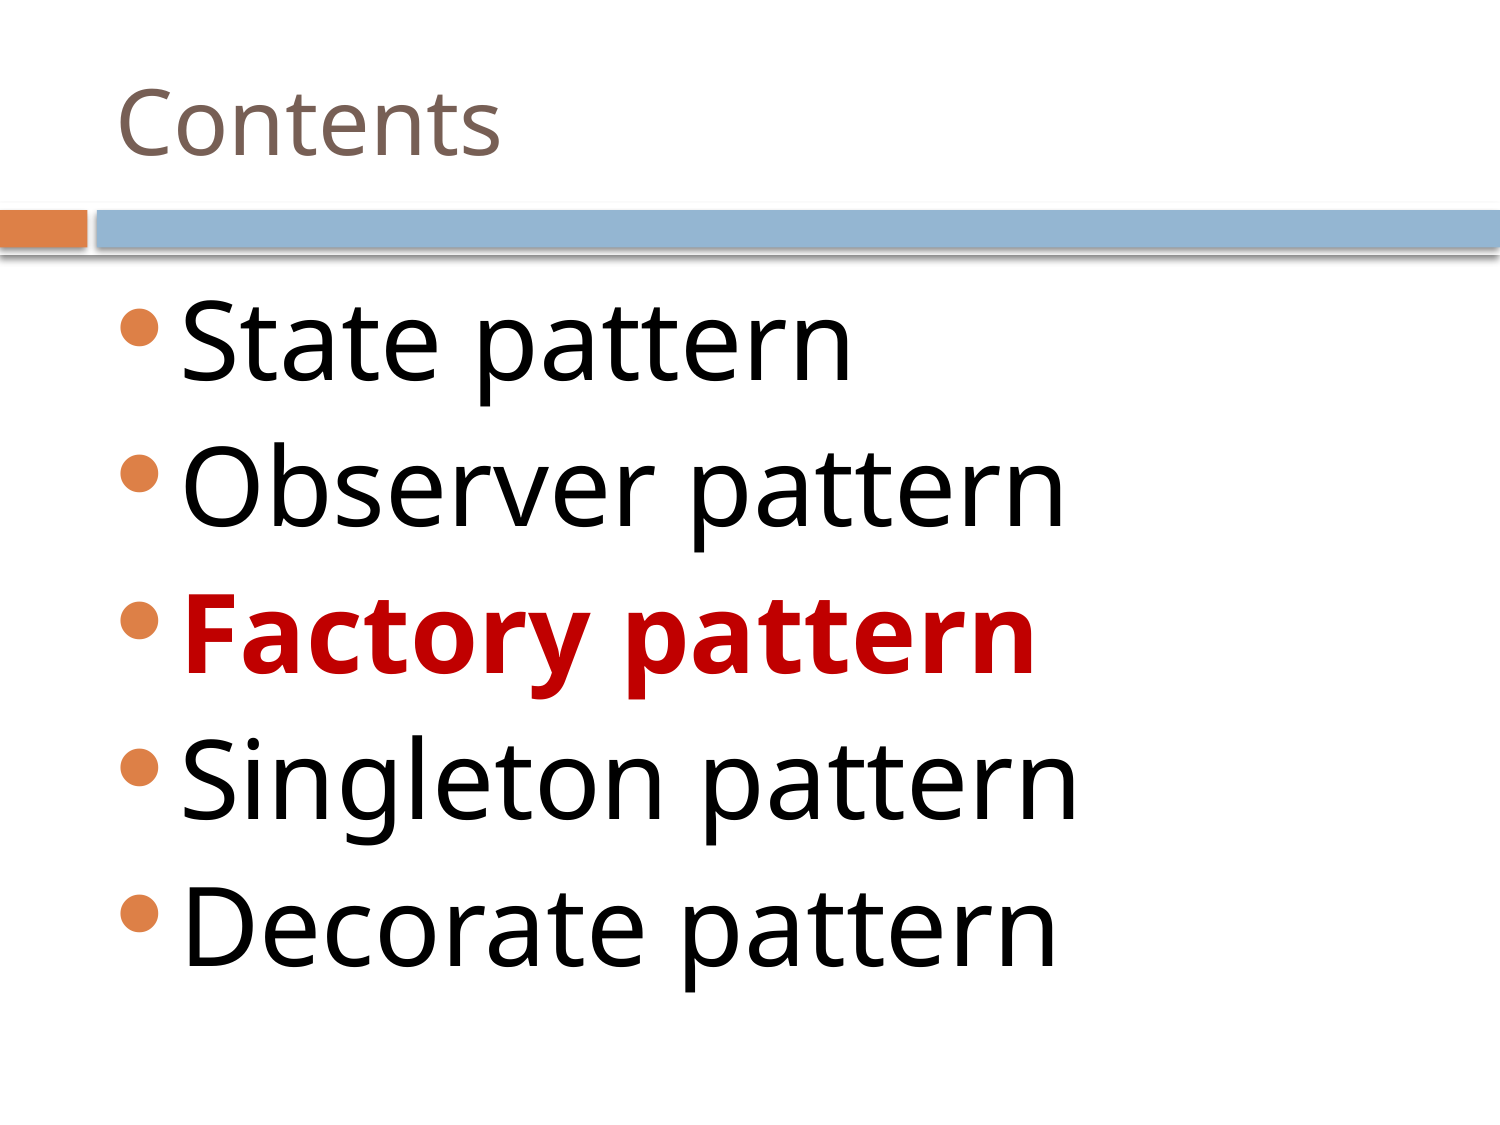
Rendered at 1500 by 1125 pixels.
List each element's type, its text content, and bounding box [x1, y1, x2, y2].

list State pattern Observer pattern Factory pattern Singleton pattern Decorate pattern [100, 262, 1438, 1000]
title Contents [100, 37, 1438, 200]
